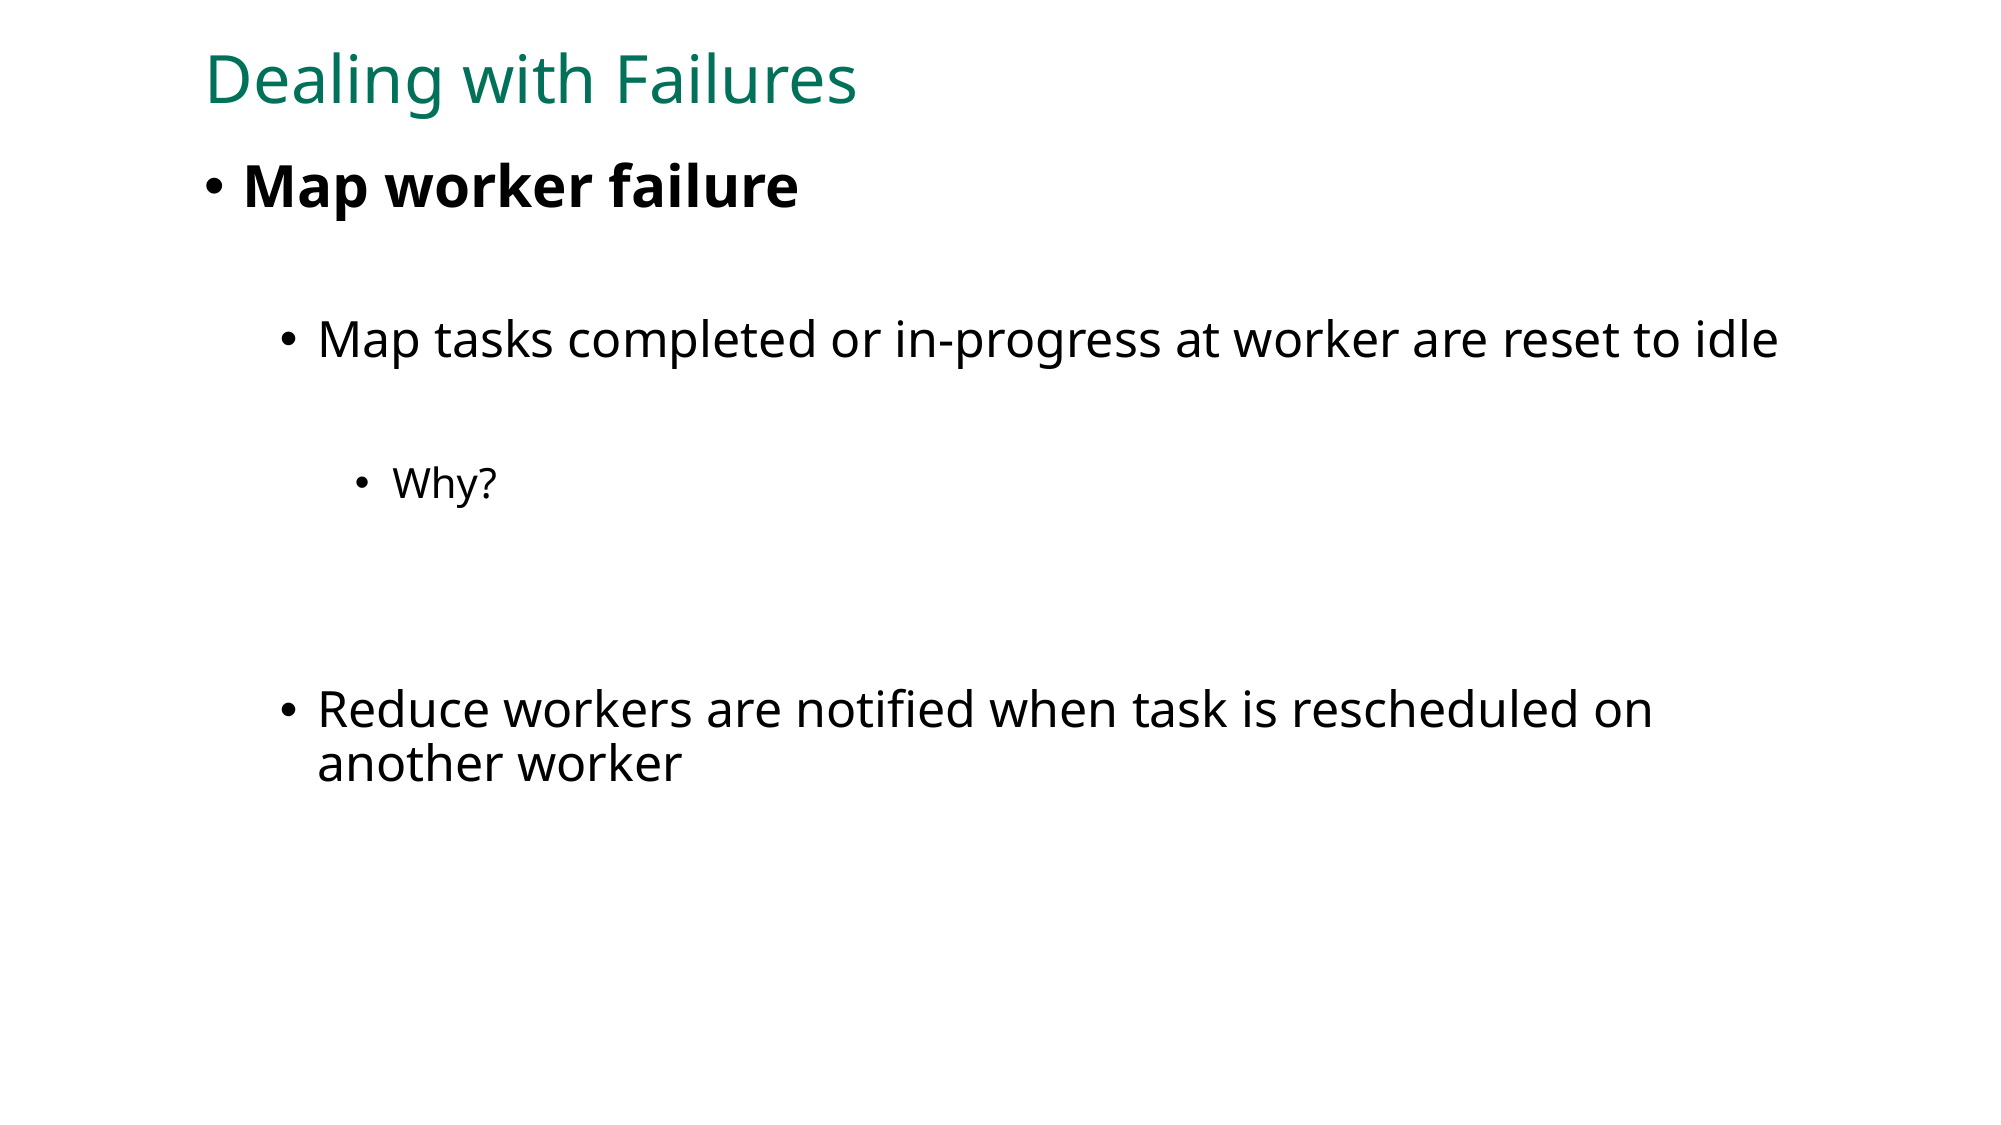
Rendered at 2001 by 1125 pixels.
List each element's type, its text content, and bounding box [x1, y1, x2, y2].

list Map worker failure Map tasks completed or in-progress at worker are reset to idle Why? Reduce workers are notified when task is rescheduled on another worker [189, 149, 1810, 1063]
title Dealing with Failures [189, 37, 1810, 127]
